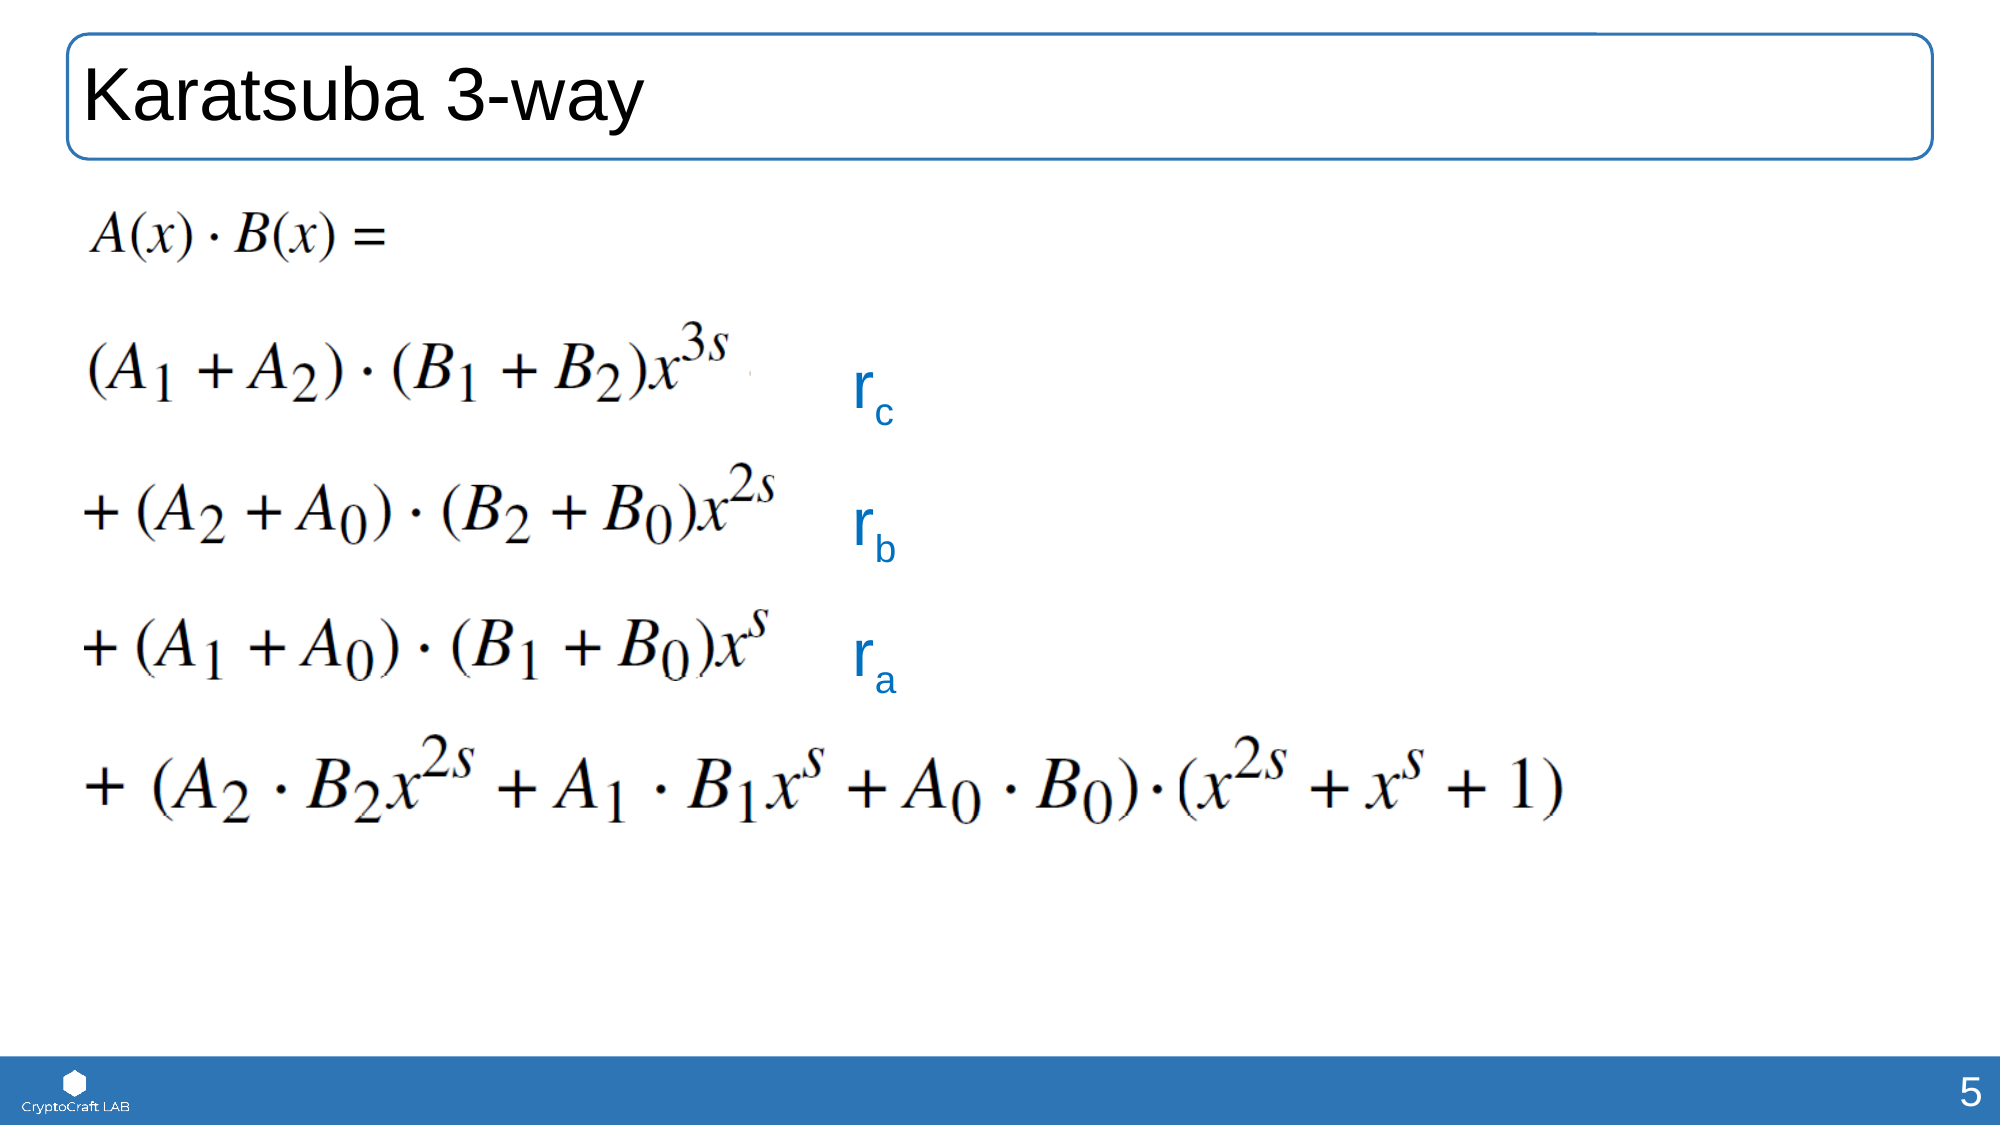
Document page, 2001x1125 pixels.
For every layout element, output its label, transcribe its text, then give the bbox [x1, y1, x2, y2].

title Karatsuba 3-way [67, 34, 1933, 160]
picture [84, 585, 775, 681]
picture [64, 185, 396, 265]
picture [84, 315, 751, 408]
picture [84, 454, 775, 547]
text_box ra [837, 602, 957, 709]
text_box rb [837, 471, 953, 578]
picture [13, 1061, 138, 1123]
text_box rc [837, 334, 953, 441]
picture [84, 714, 1610, 835]
